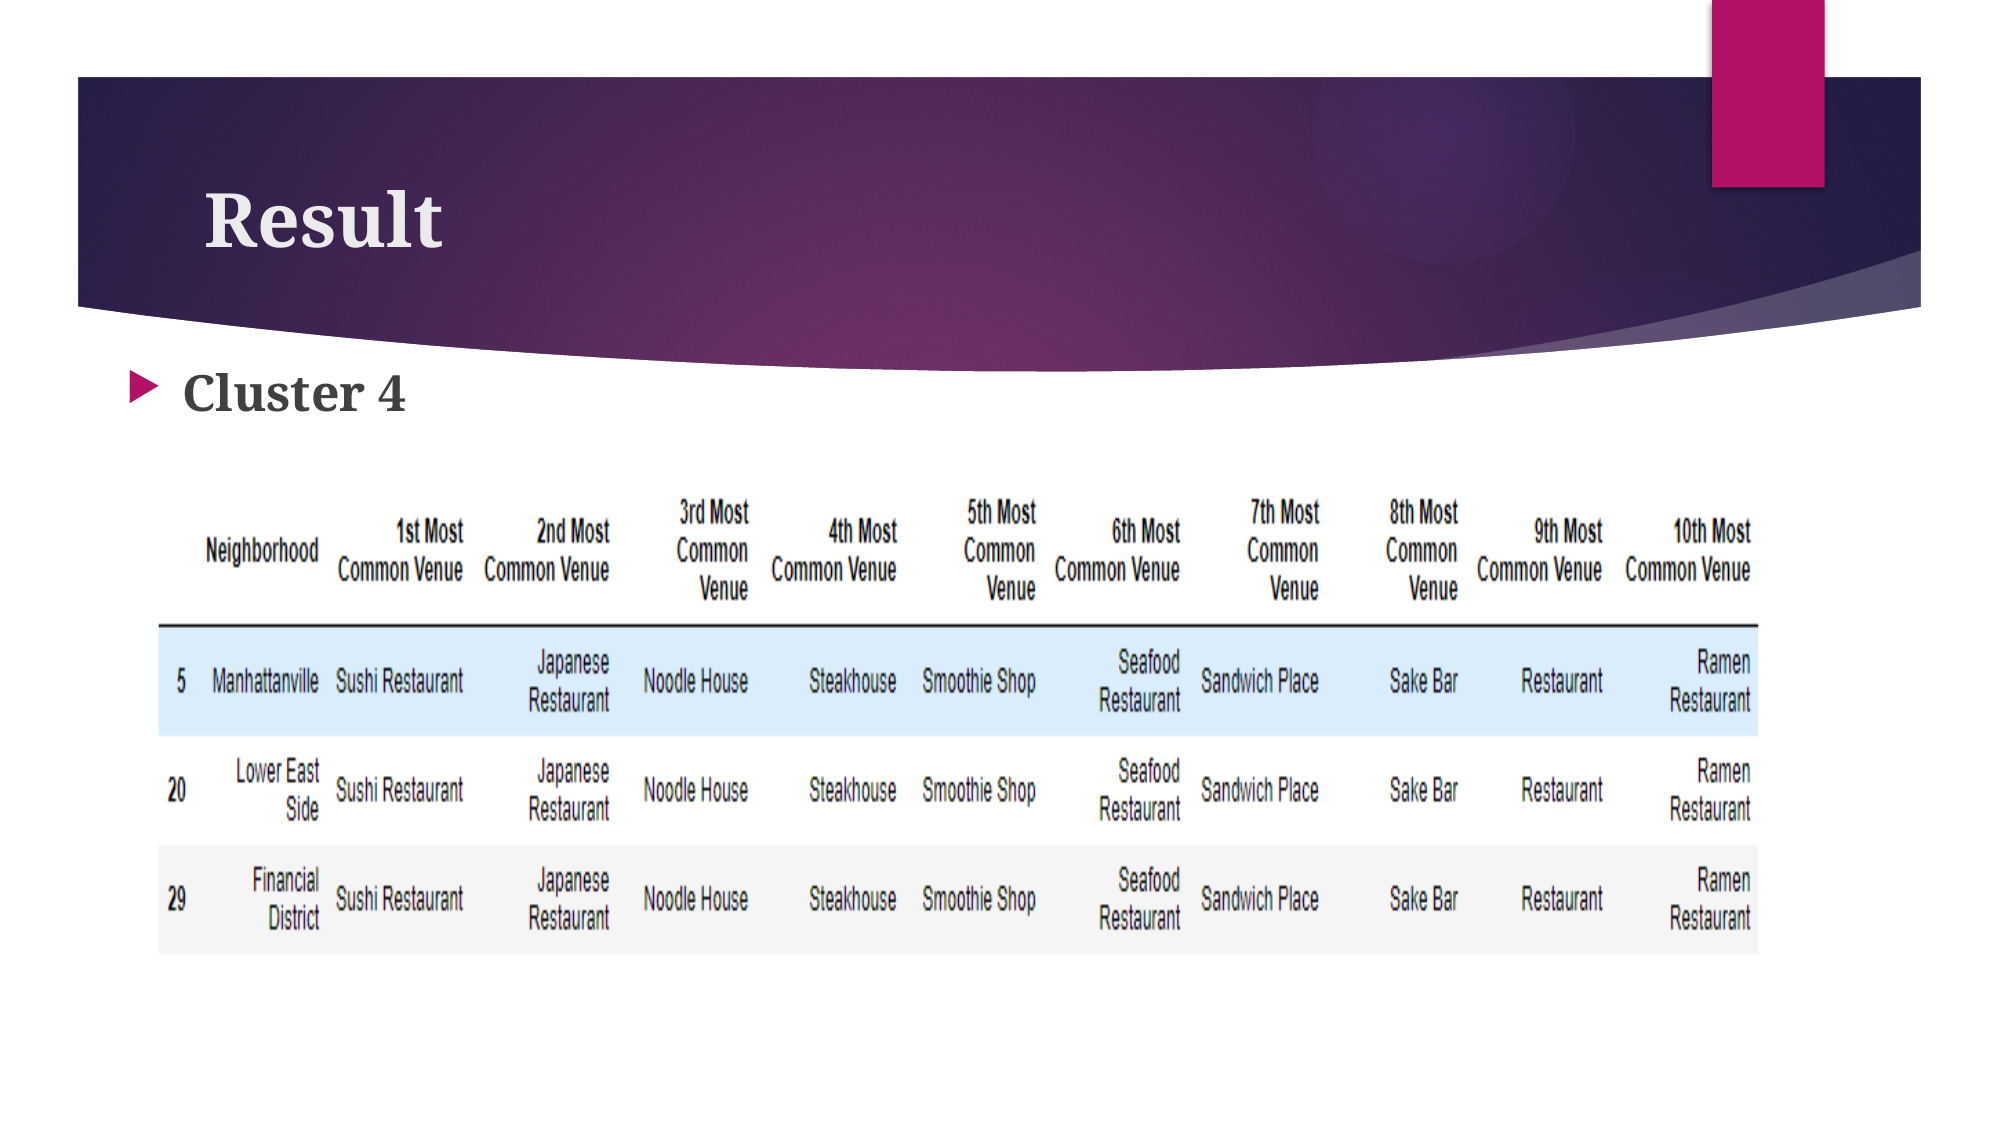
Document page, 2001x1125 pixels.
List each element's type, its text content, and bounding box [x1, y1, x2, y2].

list Cluster 4 [111, 354, 1522, 450]
picture [140, 487, 1782, 983]
title Result [189, 159, 1627, 276]
